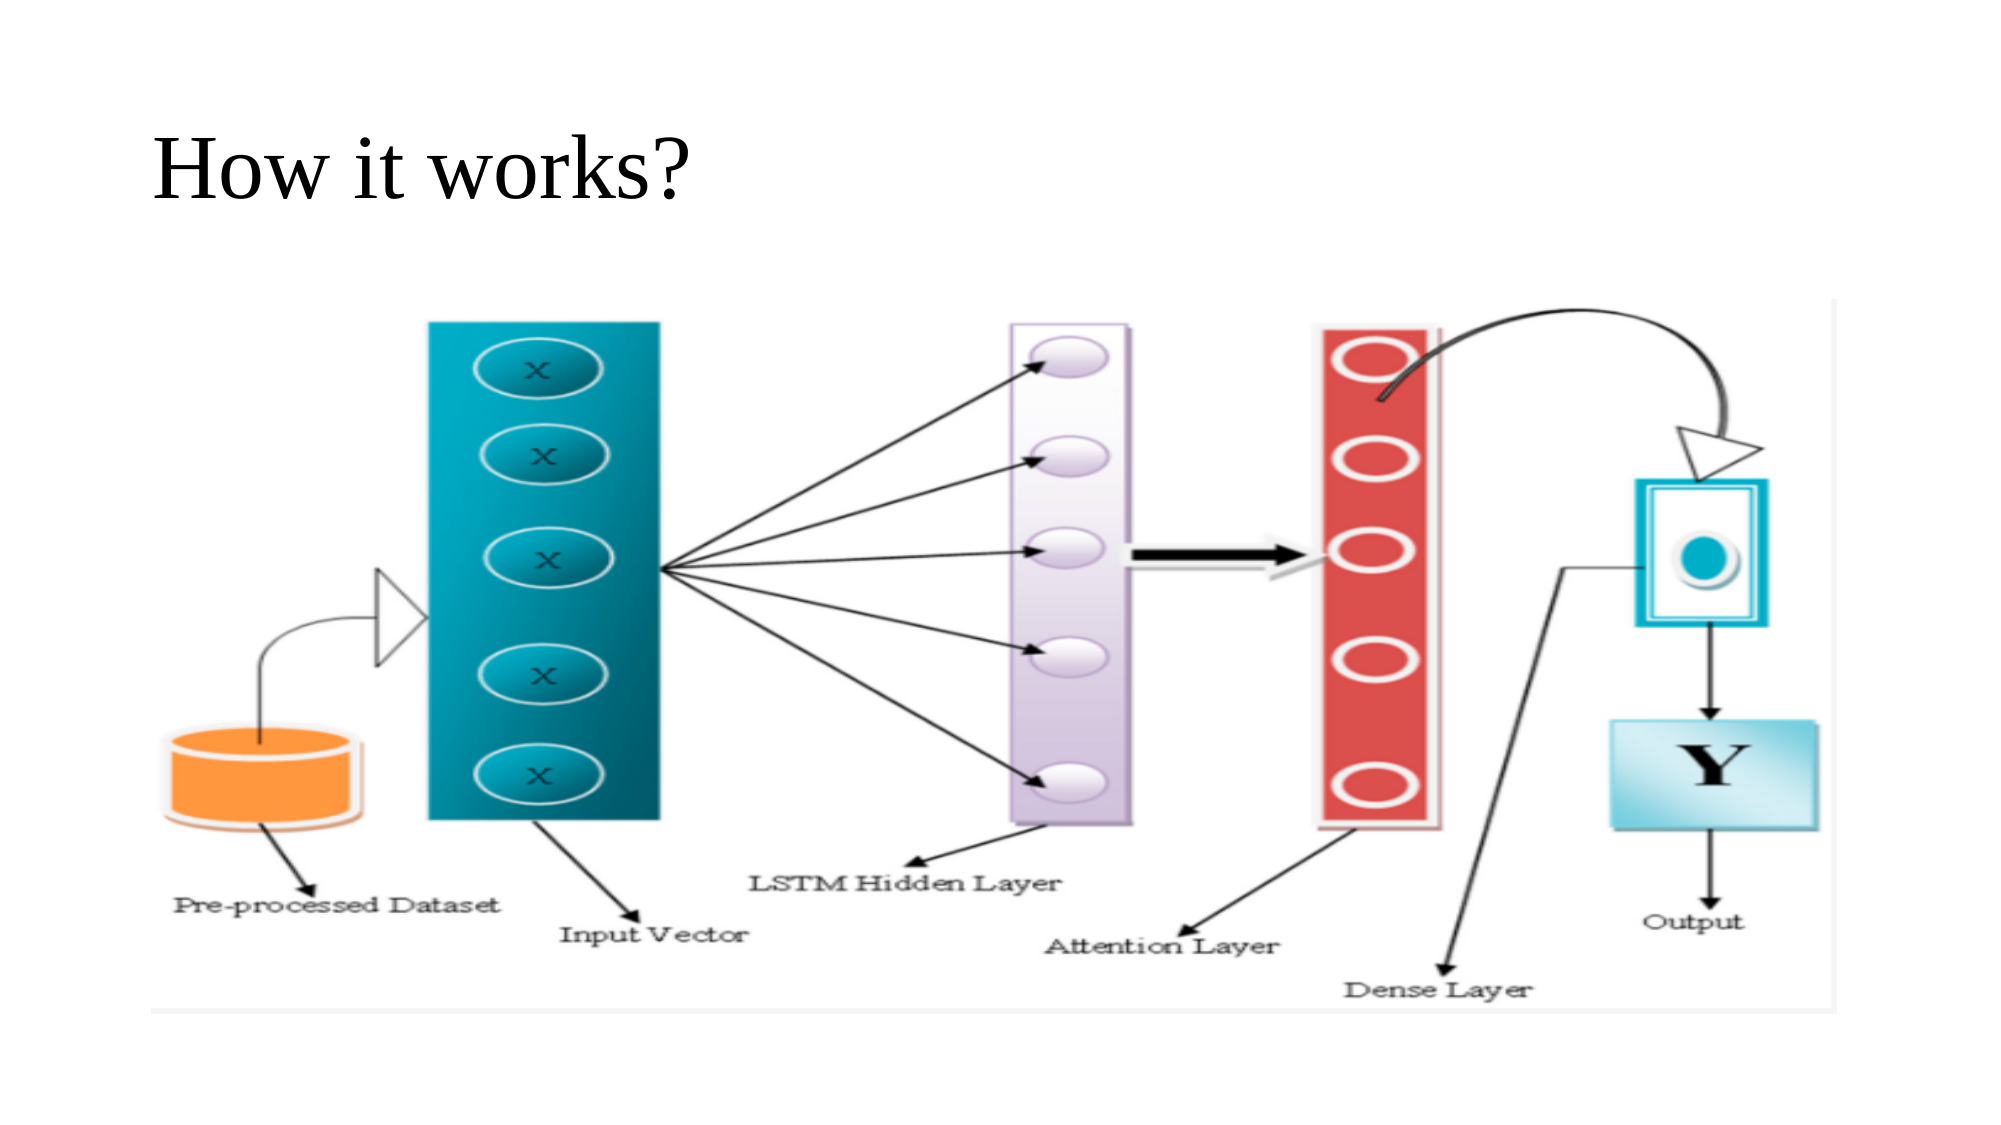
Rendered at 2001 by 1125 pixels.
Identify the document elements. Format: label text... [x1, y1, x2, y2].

title How it works? [137, 59, 1863, 278]
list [151, 299, 1837, 1014]
